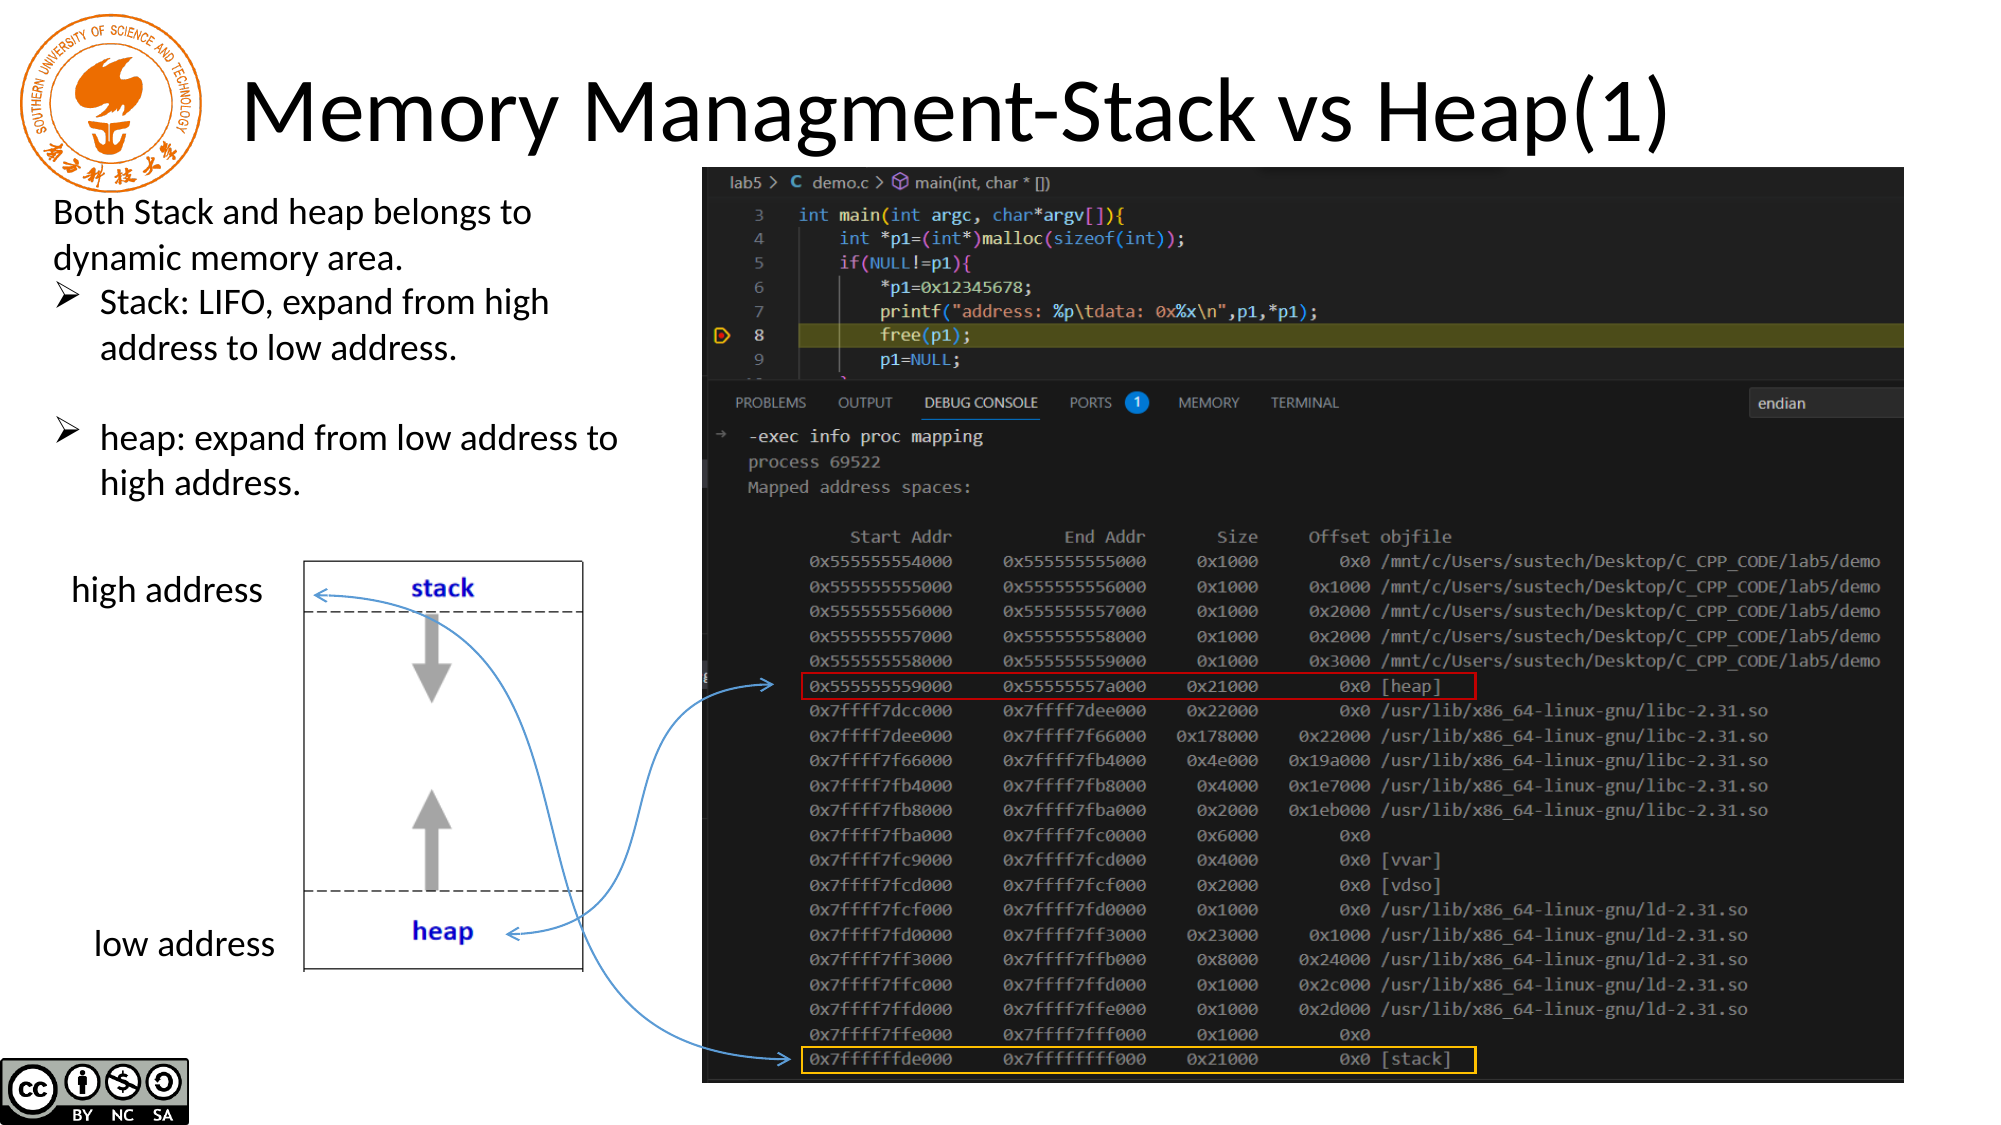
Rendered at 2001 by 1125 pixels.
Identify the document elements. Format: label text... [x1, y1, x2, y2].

picture [702, 167, 1904, 1083]
picture [301, 557, 586, 972]
text_box high address [56, 557, 301, 617]
text_box Both Stack and heap belongs to dynamic memory area. Stack: LIFO, expand from high address to low address. heap: expand from low address to high address. [38, 180, 674, 510]
title Memory Managment-Stack vs Heap(1) [225, 43, 1951, 181]
picture [18, 11, 202, 194]
picture [0, 1058, 189, 1125]
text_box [313, 595, 792, 1060]
text_box low address [78, 911, 301, 972]
